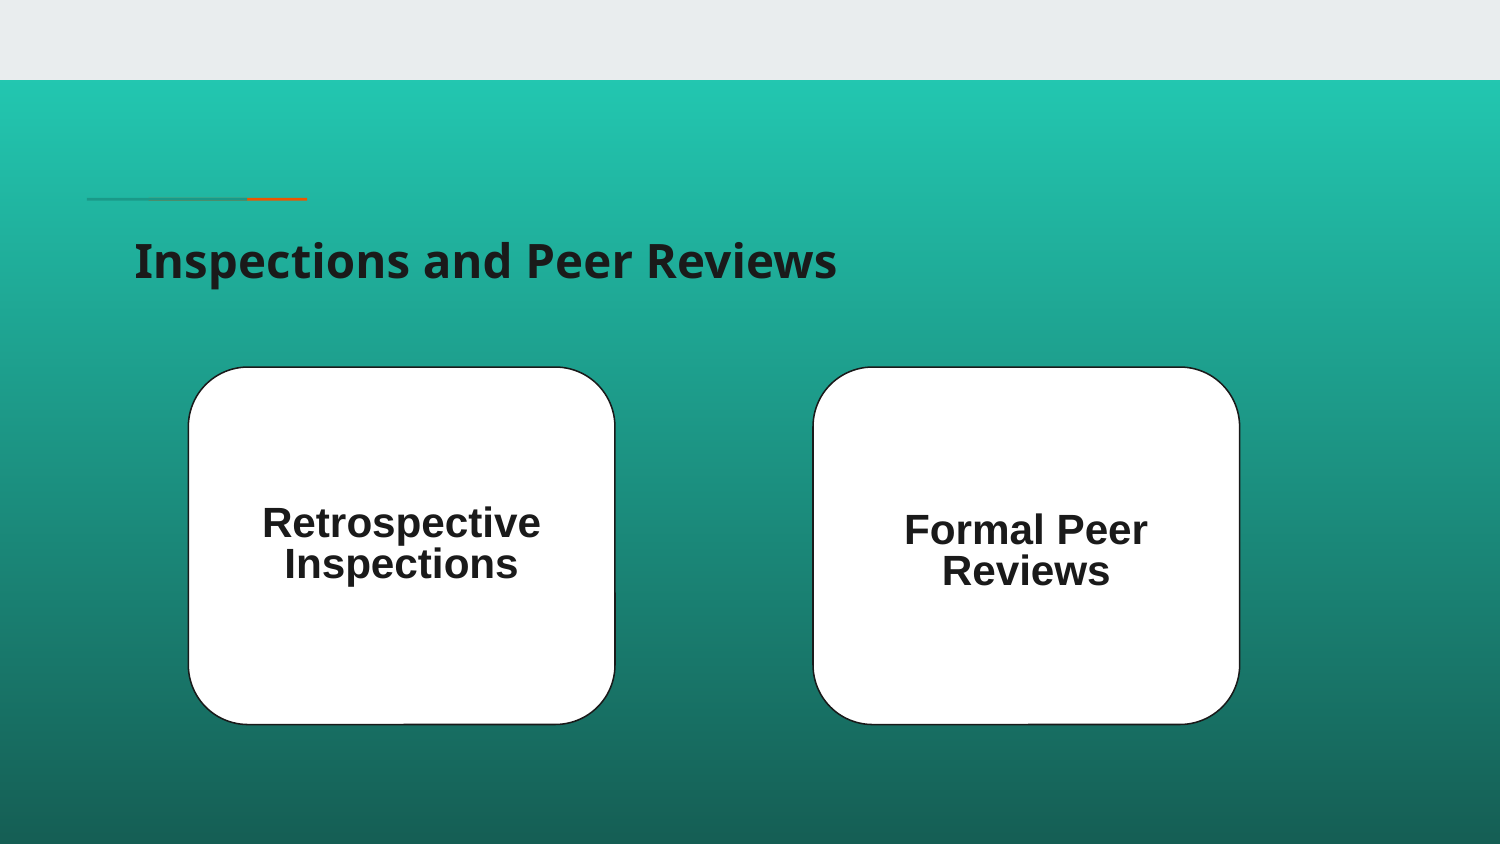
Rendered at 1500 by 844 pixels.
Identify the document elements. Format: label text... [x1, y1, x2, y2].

text_box Formal Peer Reviews [813, 367, 1240, 725]
text_box Retrospective Inspections [188, 367, 616, 725]
list [119, 282, 1381, 835]
title Inspections and Peer Reviews [119, 216, 1381, 282]
